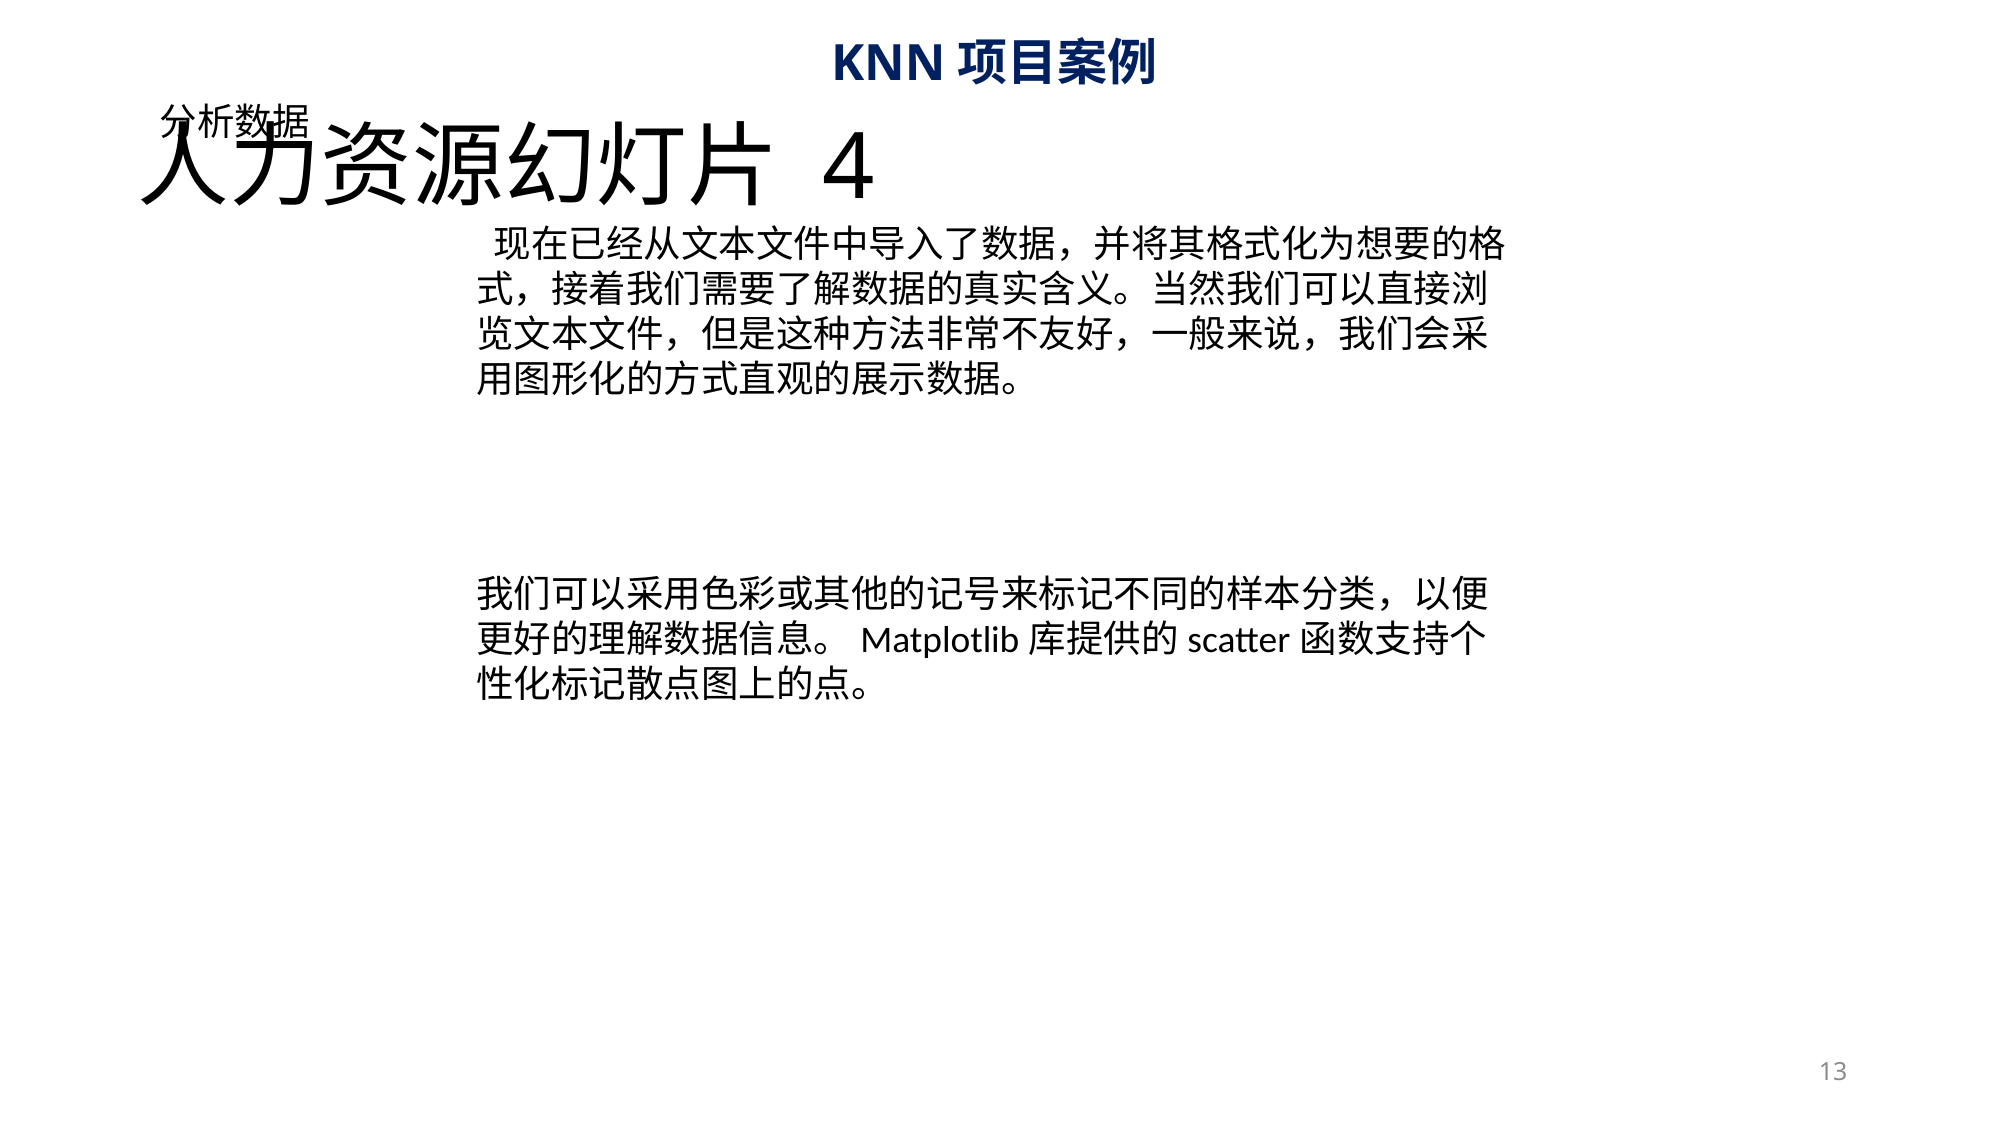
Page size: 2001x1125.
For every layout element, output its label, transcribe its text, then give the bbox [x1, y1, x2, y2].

slide_number 13 [1412, 1042, 1863, 1103]
text_box 我们可以采用色彩或其他的记号来标记不同的样本分类，以便更好的理解数据信息。Matplotlib库提供的scatter函数支持个性化标记散点图上的点。 [461, 562, 1539, 713]
text_box 现在已经从文本文件中导入了数据，并将其格式化为想要的格式，接着我们需要了解数据的真实含义。当然我们可以直接浏览文本文件，但是这种方法非常不友好，一般来说，我们会采用图形化的方式直观的展示数据。 [461, 212, 1539, 408]
title 人力资源幻灯片 4 [137, 59, 1863, 278]
text_box KNN项目案例 [704, 29, 1296, 59]
text_box 分析数据 [145, 90, 337, 151]
